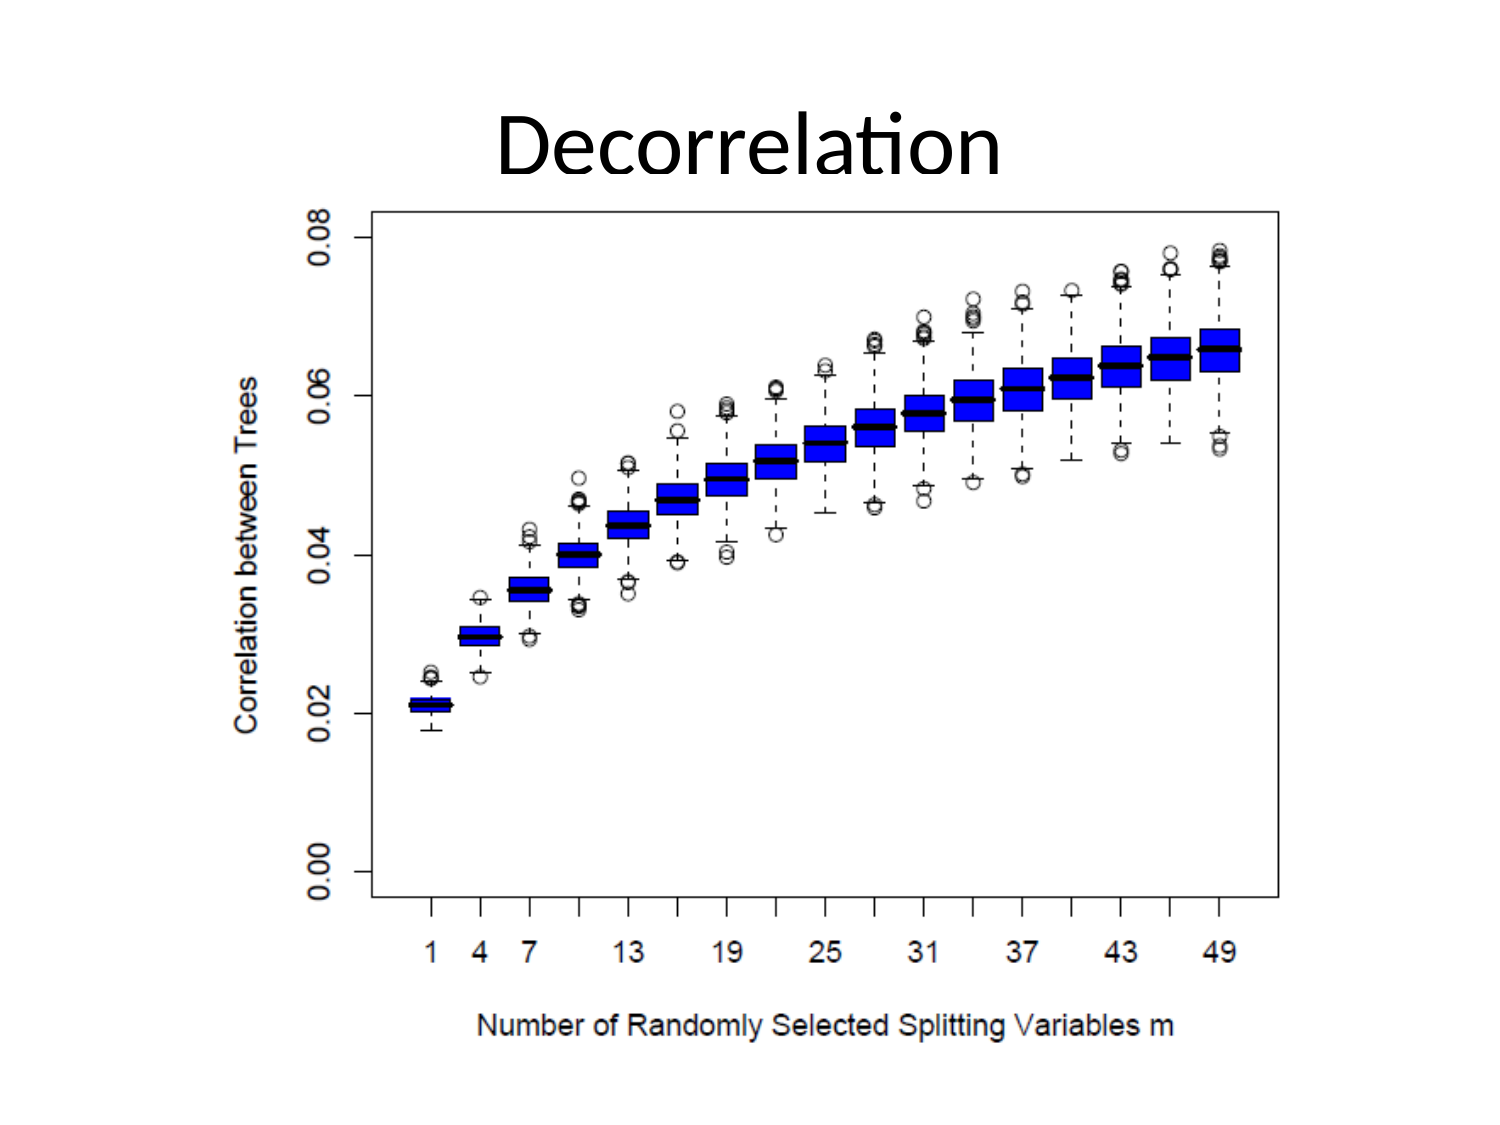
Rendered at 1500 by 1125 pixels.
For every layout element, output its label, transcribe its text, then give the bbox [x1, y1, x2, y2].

title Decorrelation [75, 45, 1425, 233]
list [199, 174, 1301, 1065]
